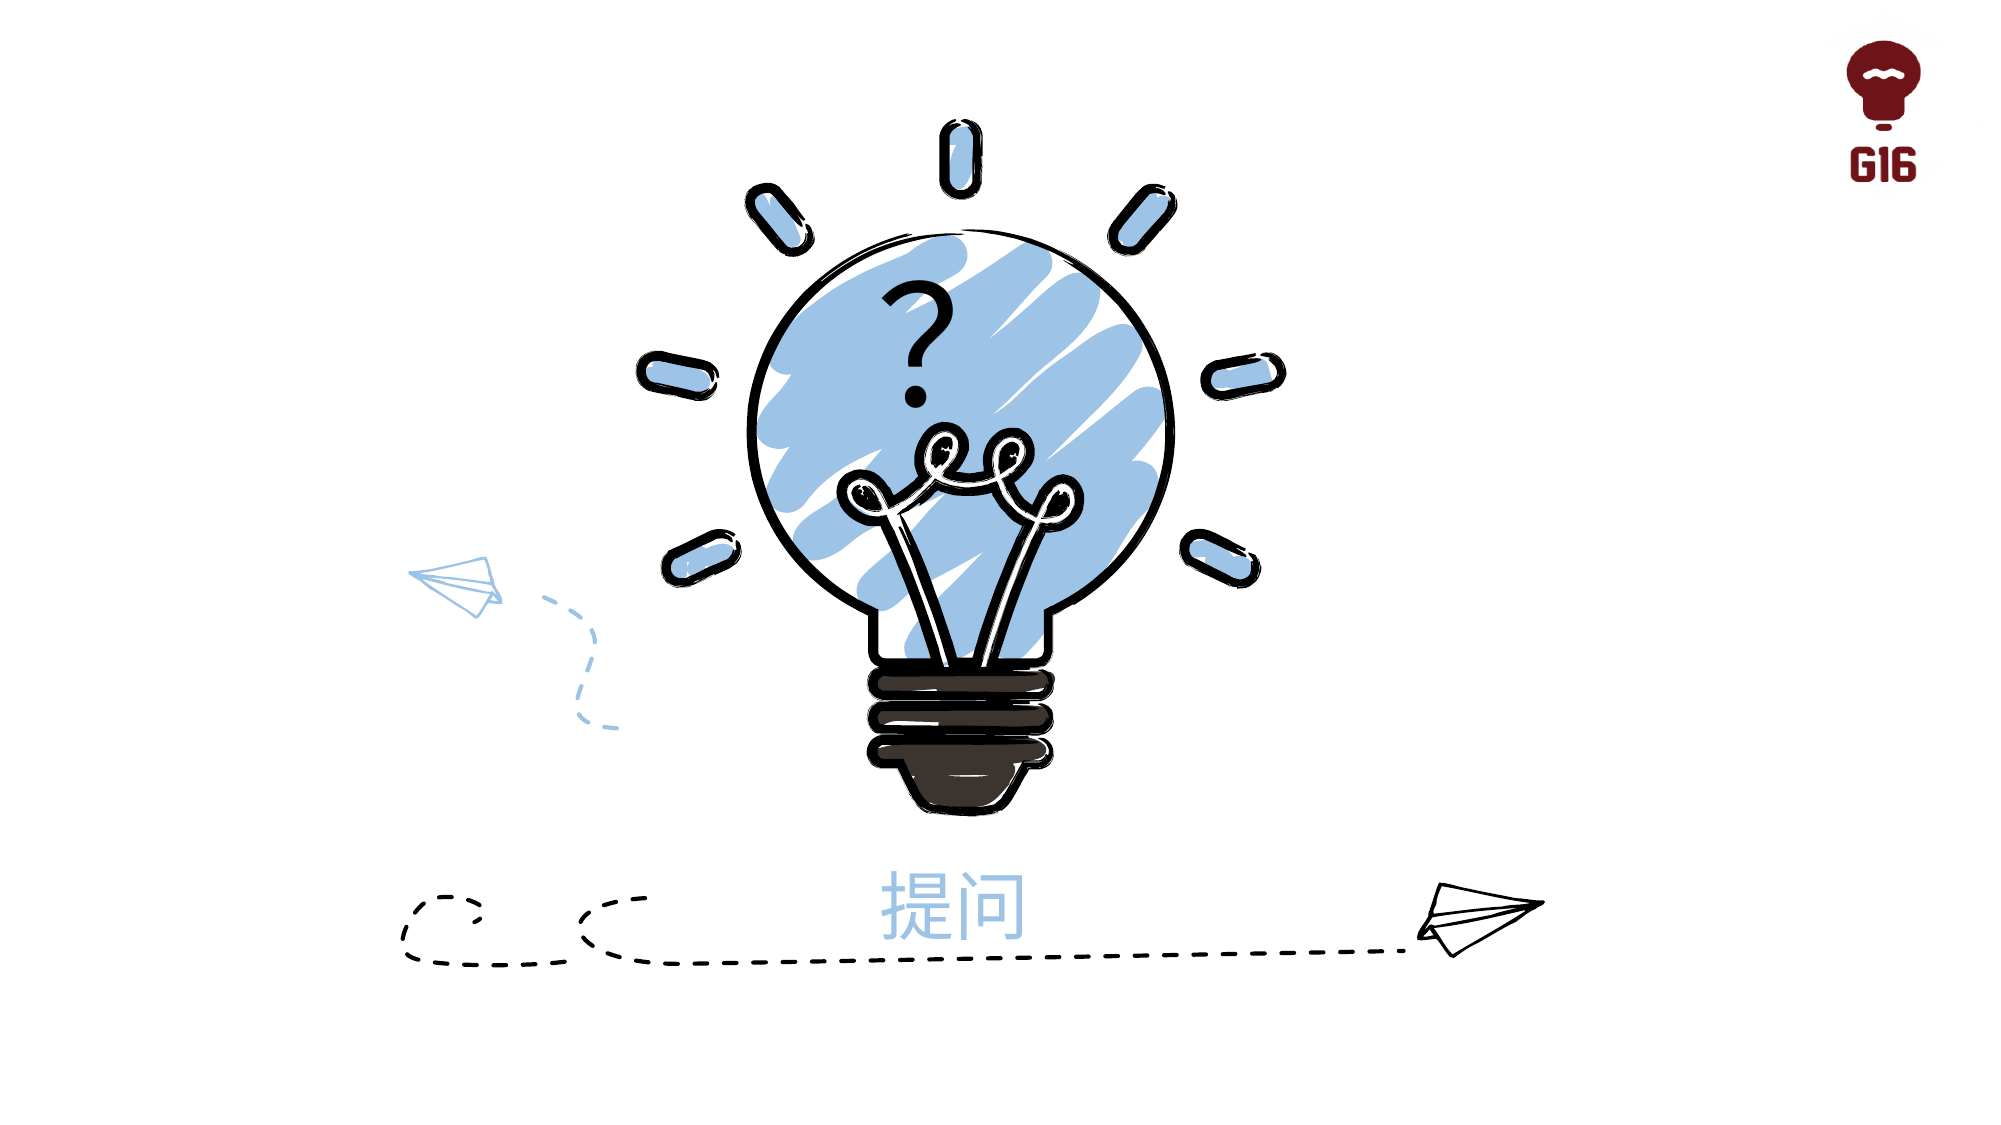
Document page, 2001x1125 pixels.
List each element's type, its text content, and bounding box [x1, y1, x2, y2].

picture [1767, 5, 2000, 206]
text_box [543, 596, 622, 730]
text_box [634, 119, 1287, 817]
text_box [402, 882, 1545, 966]
text_box [408, 556, 503, 619]
text_box 提问 [865, 851, 1056, 882]
